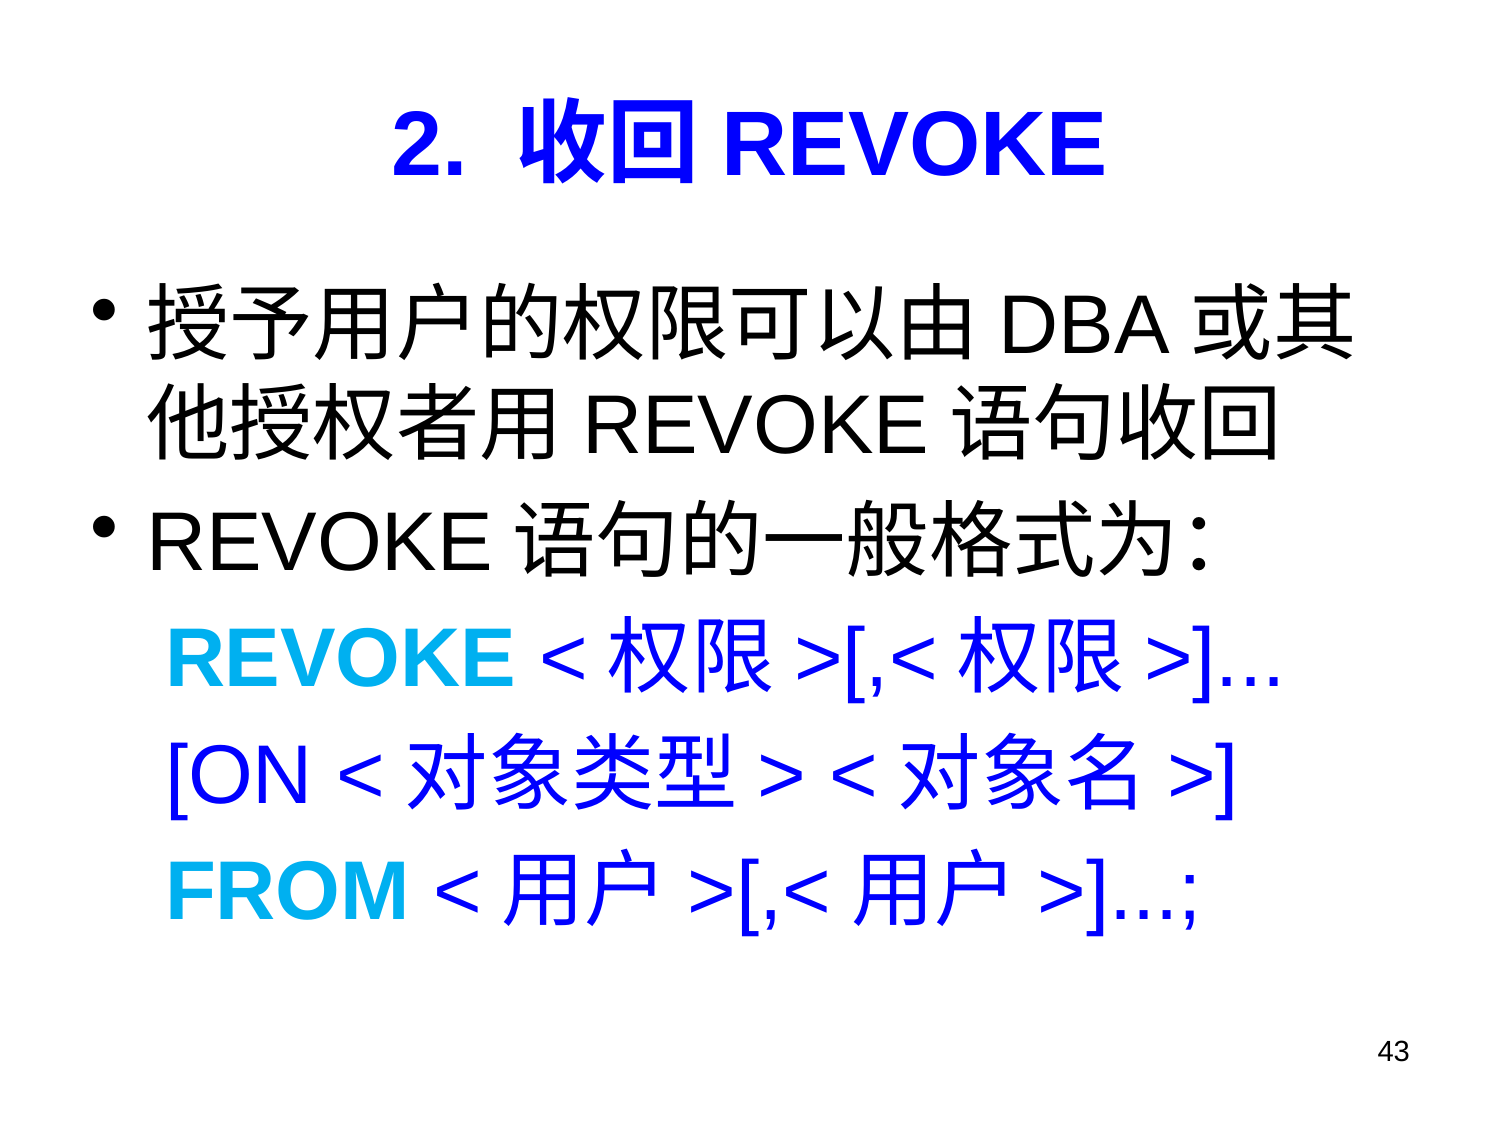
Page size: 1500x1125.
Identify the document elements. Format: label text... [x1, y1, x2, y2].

title 2. 收回REVOKE [75, 45, 1425, 233]
list 授予用户的权限可以由DBA或其他授权者用REVOKE语句收回 REVOKE语句的一般格式为： REVOKE <权限>[,<权限>]... [ON <对象类型> <对象名>] FROM <用户>[,<用户>]...; [75, 262, 1425, 1005]
slide_number 43 [1074, 1024, 1426, 1103]
